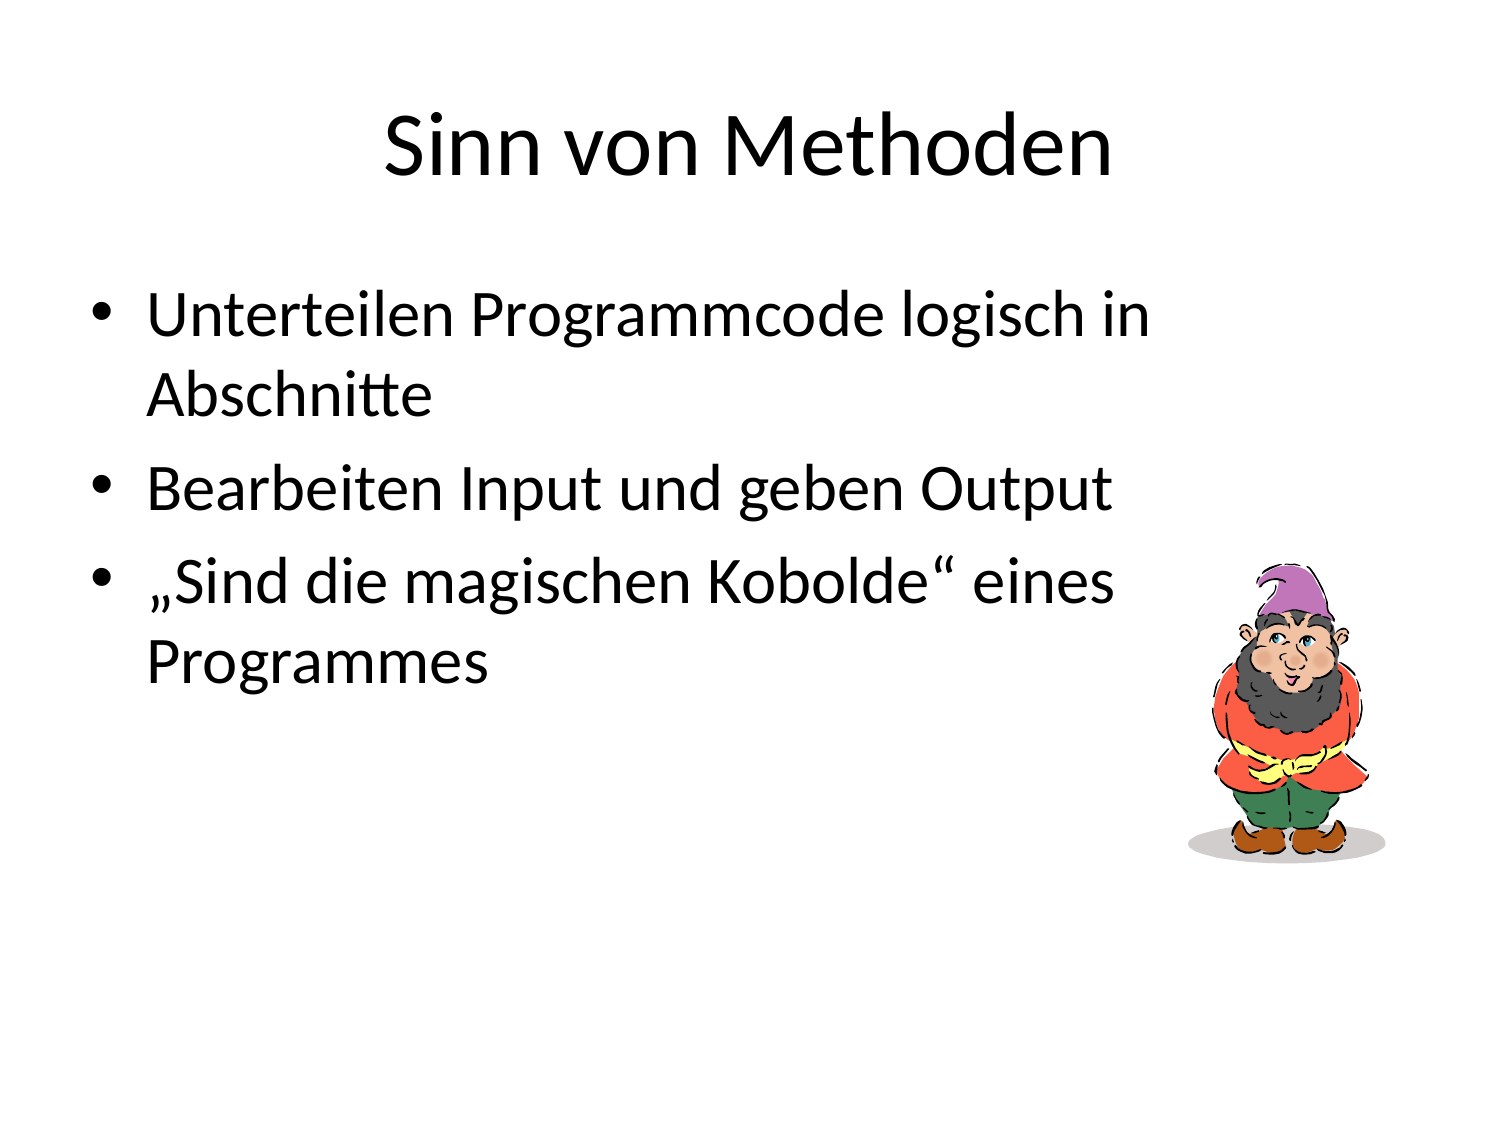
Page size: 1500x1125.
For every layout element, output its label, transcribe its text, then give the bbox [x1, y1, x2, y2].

list Unterteilen Programmcode logisch in Abschnitte Bearbeiten Input und geben Output „Sind die magischen Kobolde“ eines Programmes [75, 262, 1425, 1005]
picture [1186, 562, 1387, 865]
title Sinn von Methoden [75, 45, 1425, 233]
